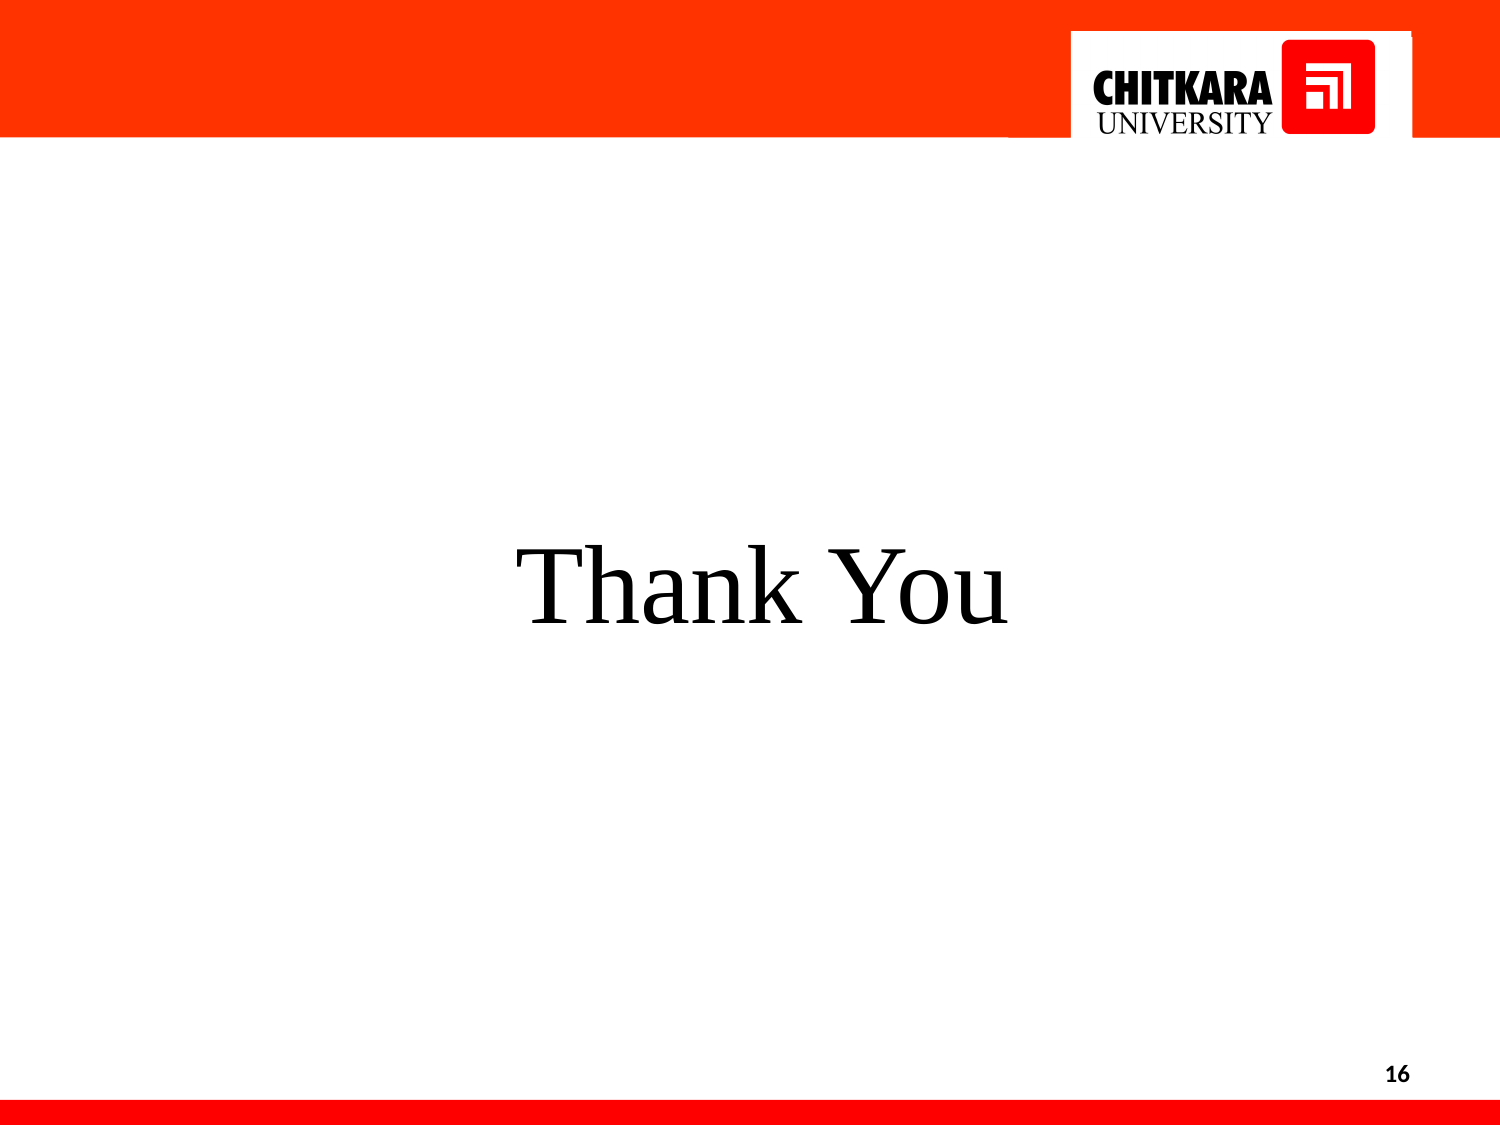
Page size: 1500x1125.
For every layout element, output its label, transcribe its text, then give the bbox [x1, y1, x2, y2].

picture [1074, 37, 1390, 138]
text_box Thank You [212, 462, 1313, 695]
text_box 16 [1074, 1042, 1425, 1103]
